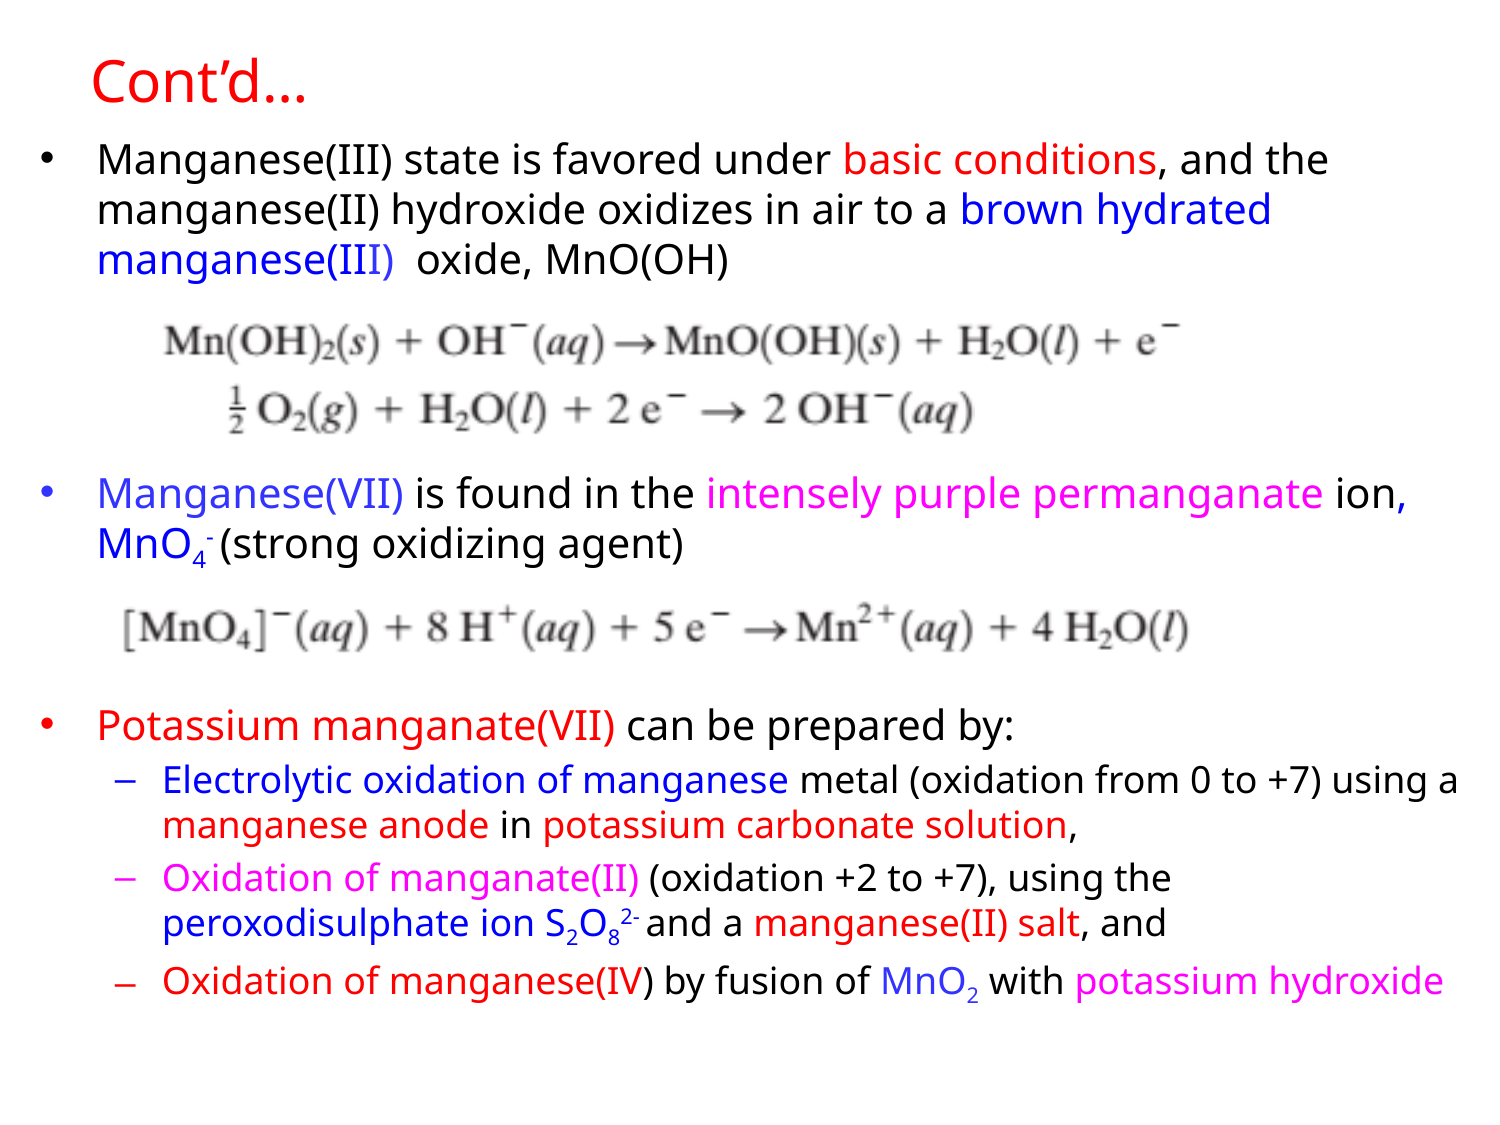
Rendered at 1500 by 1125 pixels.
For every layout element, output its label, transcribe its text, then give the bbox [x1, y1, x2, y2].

picture [224, 374, 976, 451]
title Cont’d… [75, 45, 1425, 113]
list Manganese(III) state is favored under basic conditions, and the manganese(II) hydroxide oxidizes in air to a brown hydrated manganese(III) oxide, MnO(OH) Manganese(VII) is found in the intensely purple permanganate ion, MnO4- (strong oxidizing agent) Potassium manganate(VII) can be prepared by: Electrolytic oxidation of manganese metal (oxidation from 0 to +7) using a manganese anode in potassium carbonate solution, Oxidation of manganate(II) (oxidation +2 to +7), using the peroxodisulphate ion S2O82- and a manganese(II) salt, and Oxidation of manganese(IV) by fusion of MnO2 with potassium hydroxide [24, 125, 1475, 1088]
picture [112, 587, 1193, 663]
picture [162, 312, 1183, 373]
